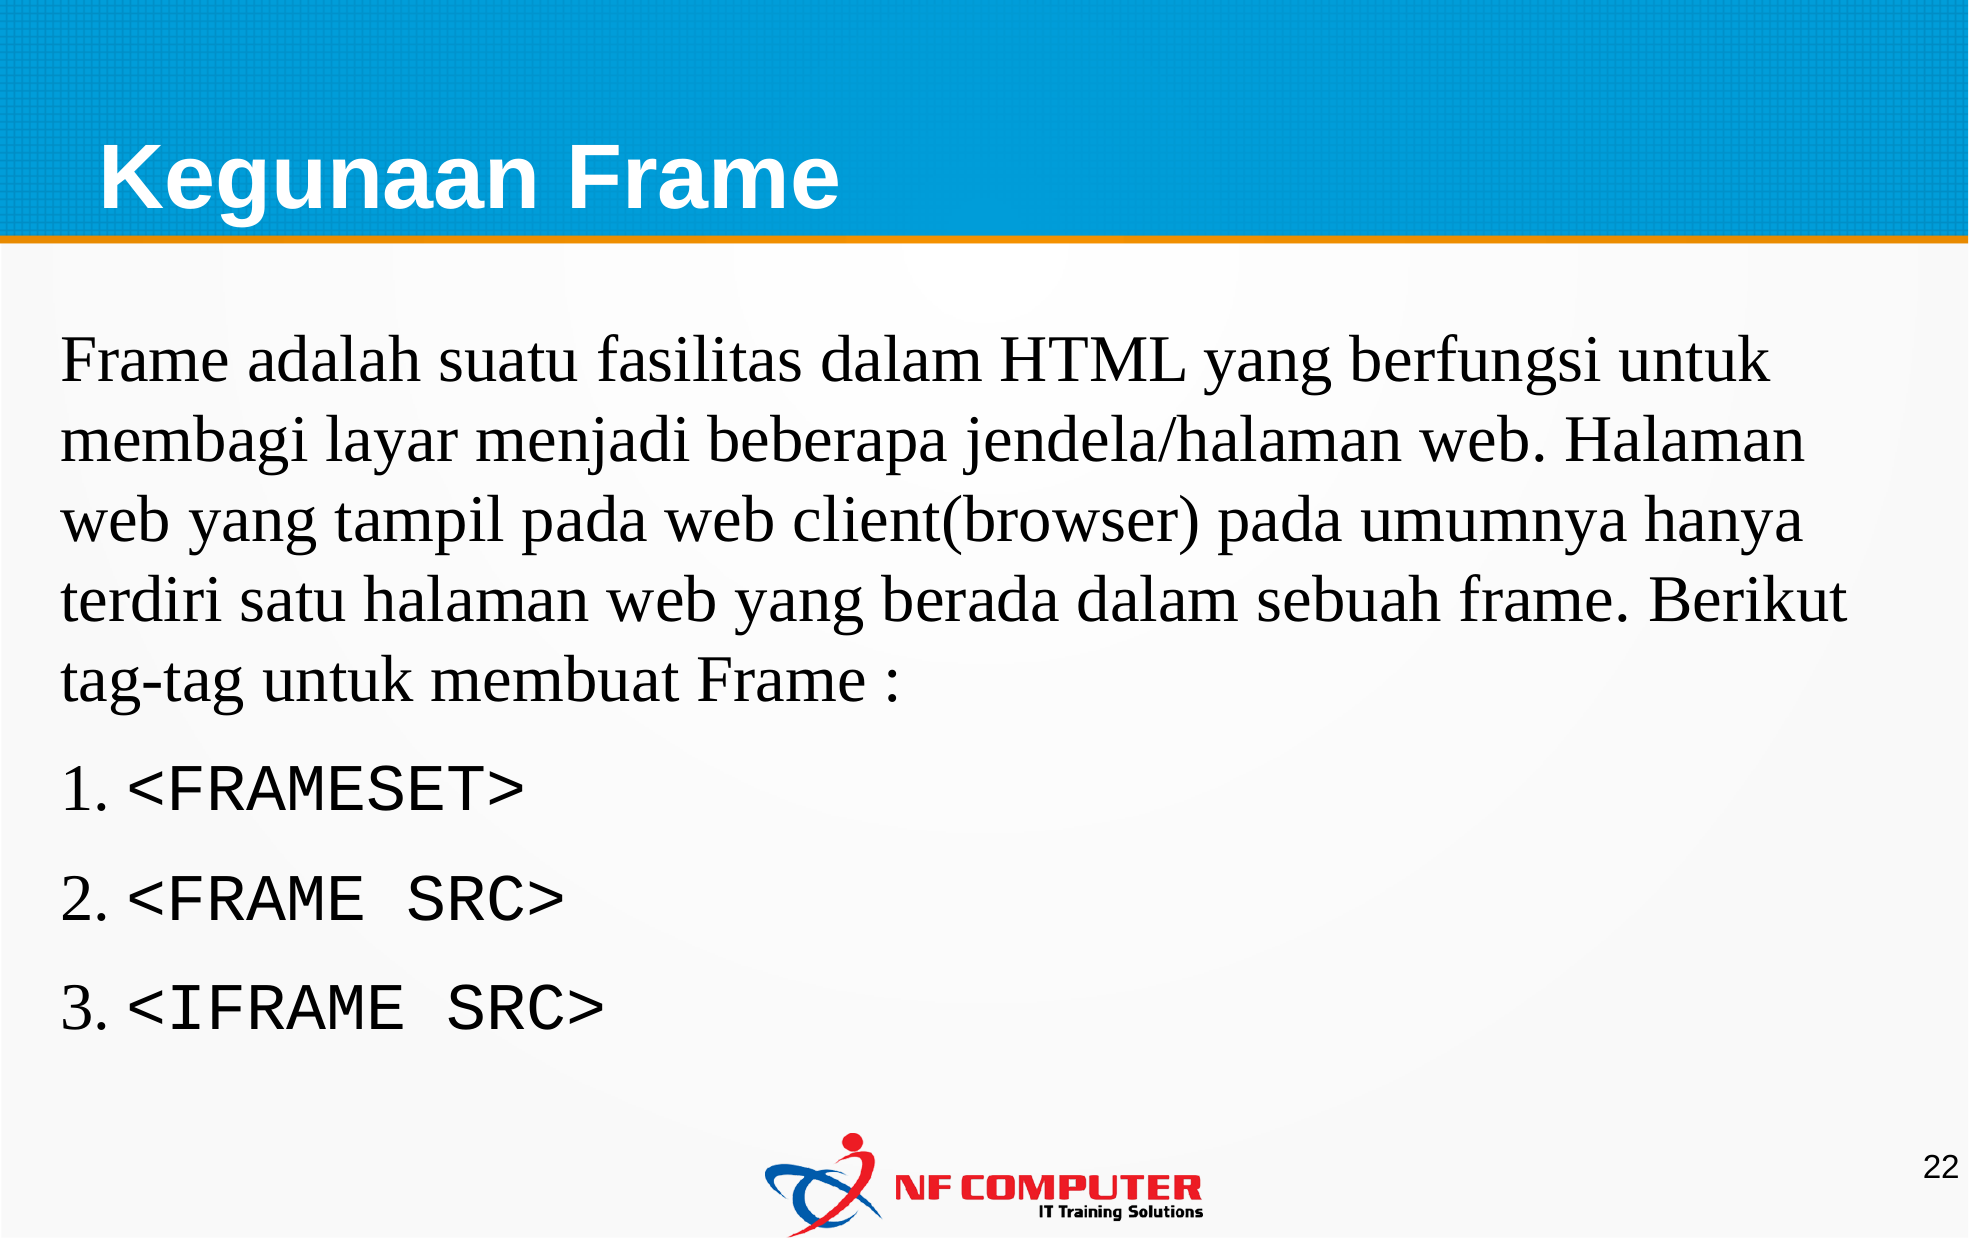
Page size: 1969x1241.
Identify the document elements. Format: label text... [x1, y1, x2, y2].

text_box Kegunaan Frame [98, 19, 1870, 227]
slide_number 22 [1841, 1145, 1960, 1241]
picture [0, 236, 1969, 1241]
text_box Frame adalah suatu fasilitas dalam HTML yang berfungsi untuk membagi layar menjadi beberapa jendela/halaman web. Halaman web yang tampil pada web client(browser) pada umumnya hanya terdiri satu halaman web yang berada dalam sebuah frame. Berikut tag-tag untuk membuat Frame : 1. <FRAMESET> 2. <FRAME SRC> 3. <IFRAME SRC> [59, 314, 1860, 1080]
